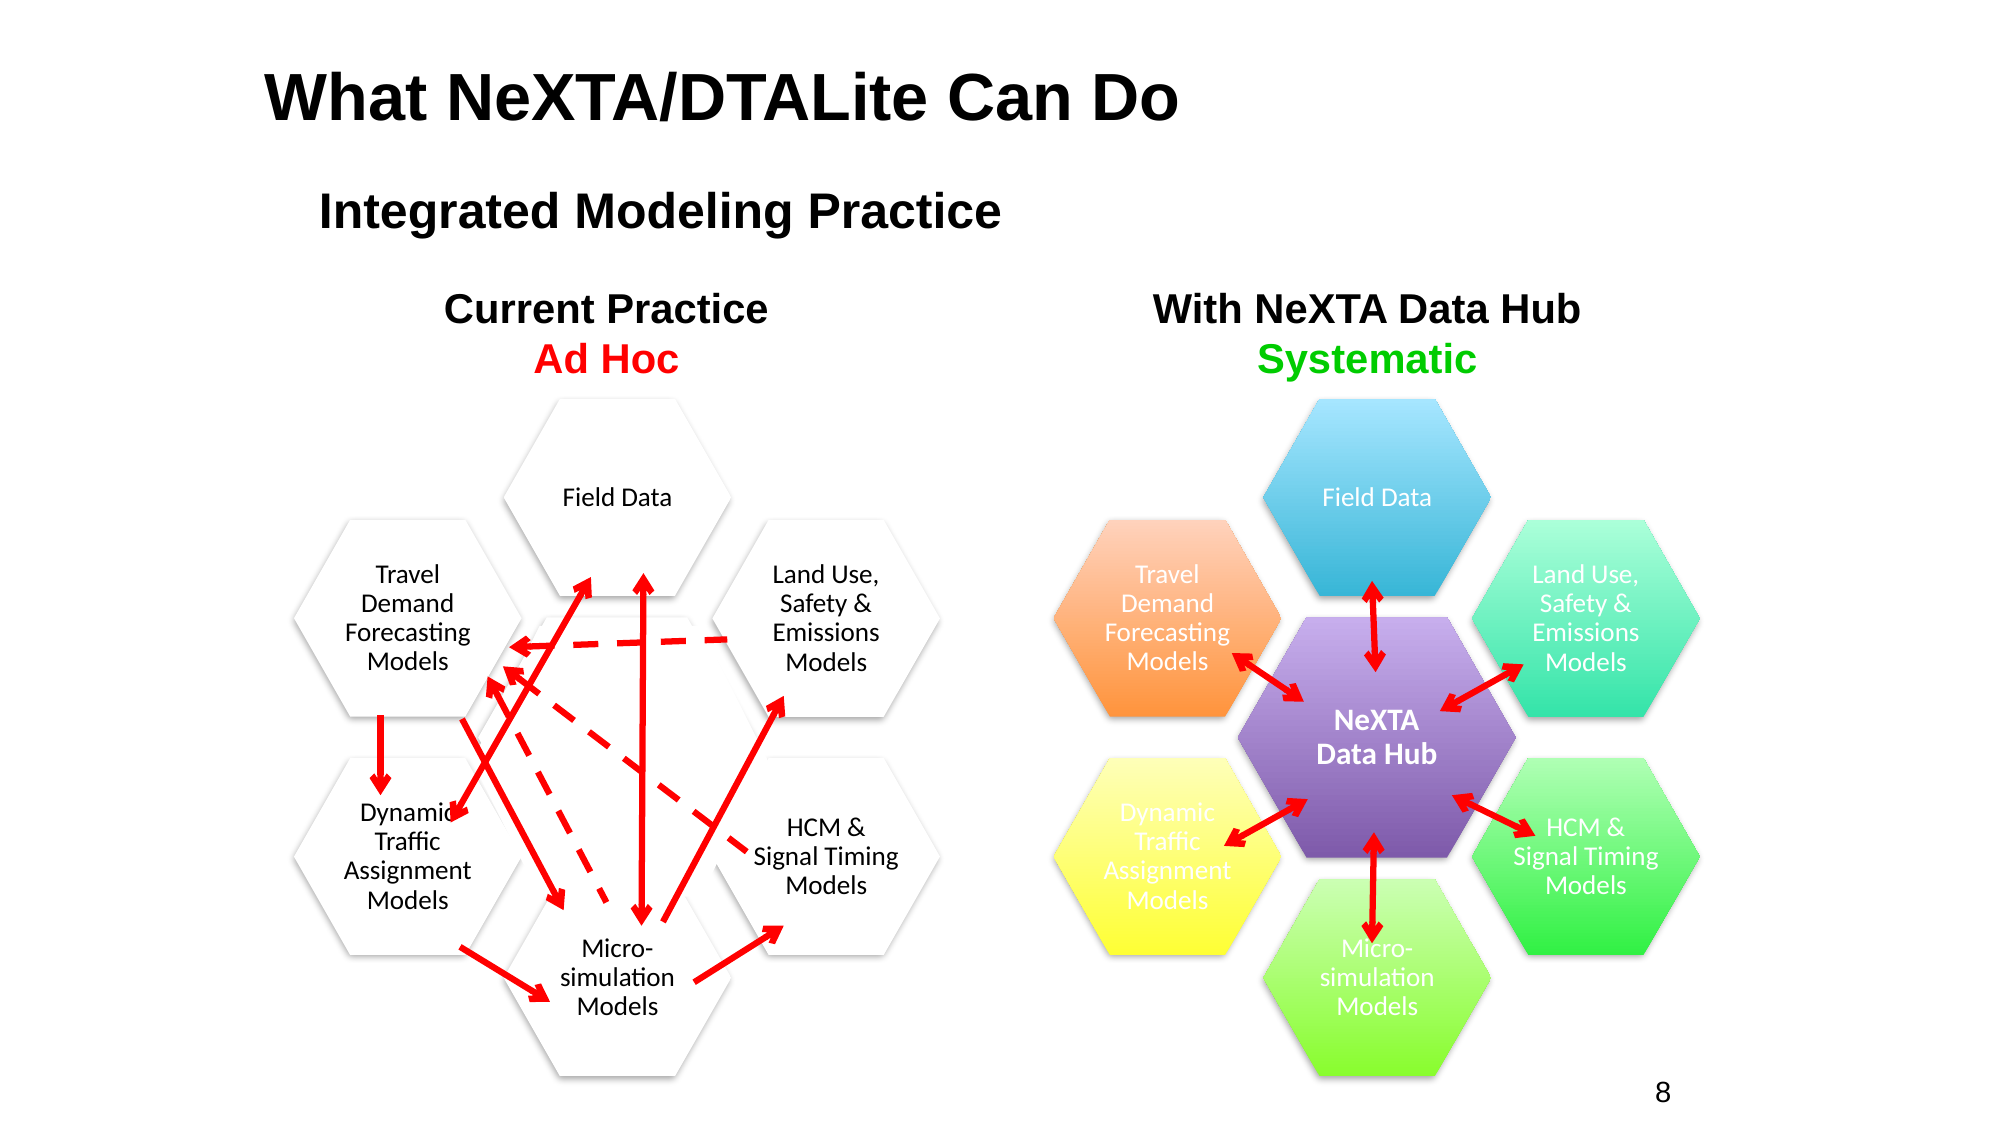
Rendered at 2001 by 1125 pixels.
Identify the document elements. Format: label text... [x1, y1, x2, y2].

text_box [502, 666, 747, 852]
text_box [1231, 652, 1305, 702]
text_box With NeXTA Data Hub Systematic [1029, 281, 1705, 397]
text_box Current Practice Ad Hoc [268, 281, 944, 397]
text_box What NeXTA/DTALite Can Do [249, 0, 1600, 188]
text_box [142, 398, 900, 1077]
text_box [1371, 831, 1375, 944]
text_box [1640, 1085, 1732, 1125]
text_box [487, 832, 607, 903]
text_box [508, 639, 728, 648]
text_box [1371, 580, 1376, 673]
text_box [1439, 664, 1524, 712]
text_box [1223, 798, 1308, 847]
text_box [450, 576, 592, 823]
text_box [901, 398, 1852, 1077]
text_box Integrated Modeling Practice [304, 188, 1232, 281]
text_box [662, 695, 784, 922]
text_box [461, 832, 489, 911]
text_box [693, 929, 784, 983]
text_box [1451, 795, 1536, 837]
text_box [459, 946, 551, 1002]
